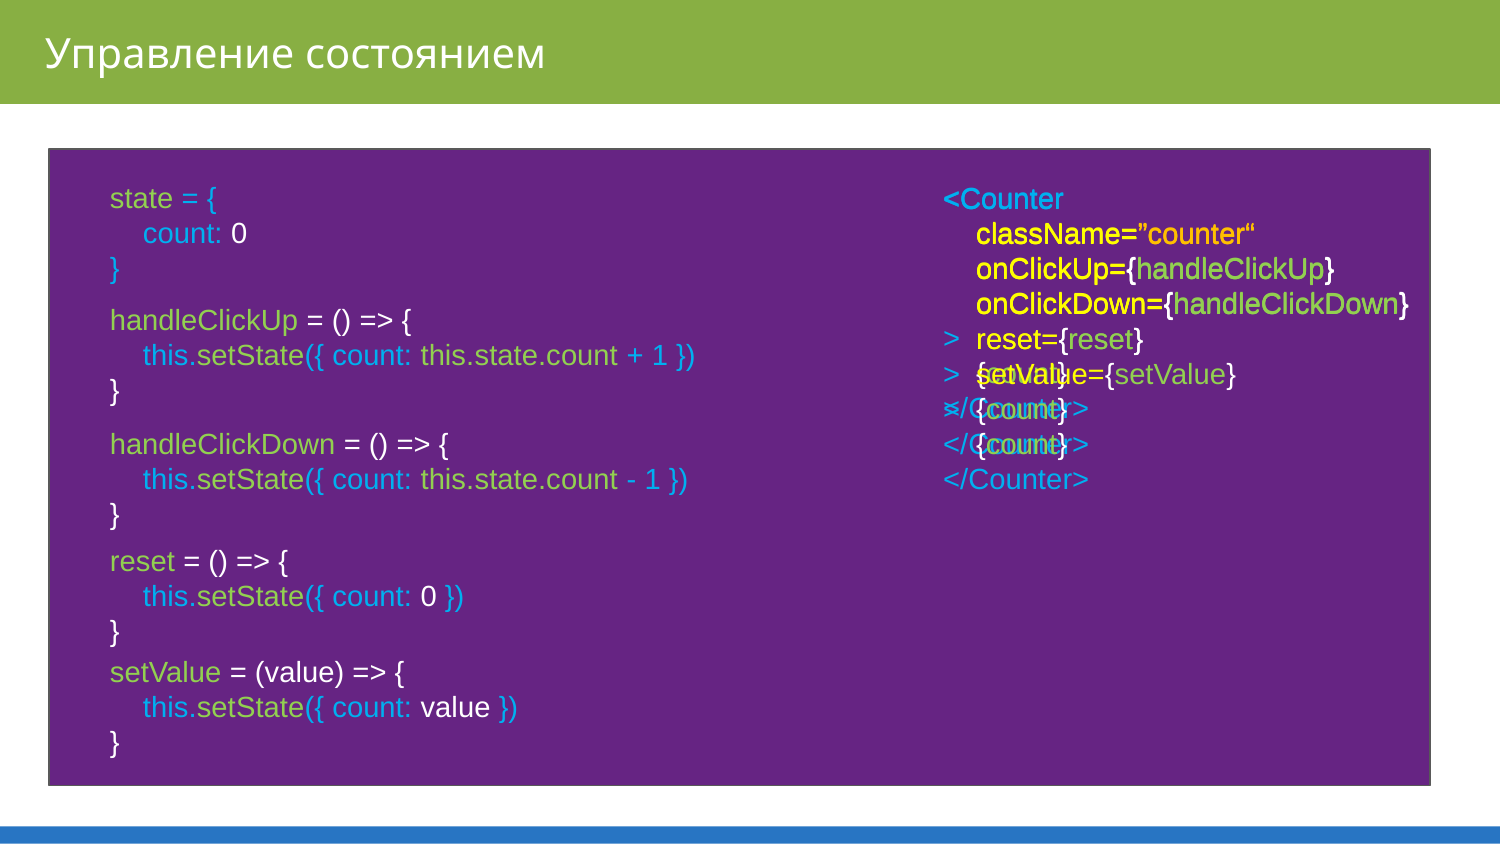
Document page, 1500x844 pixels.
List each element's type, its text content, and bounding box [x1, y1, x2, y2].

text_box handleClickUp = () => { this.setState({ count: this.state.count + 1 }) } [94, 286, 817, 410]
text_box <Counter className=”counter“ onClickUp={handleClickUp} onClickDown={handleClickDown} > {count} </Counter> [928, 164, 1491, 452]
text_box <Counter className=”counter“ onClickUp={handleClickUp} onClickDown={handleClickDown} reset={reset} setValue={setValue} > {count} </Counter> [928, 165, 1476, 493]
text_box state = { count: 0 } [94, 164, 497, 286]
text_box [0, 0, 1500, 104]
text_box reset = () => { this.setState({ count: 0 }) } [94, 527, 817, 638]
text_box [0, 826, 1500, 844]
text_box handleClickDown = () => { this.setState({ count: this.state.count - 1 }) } [94, 410, 817, 527]
text_box [49, 148, 1431, 786]
text_box setValue = (value) => { this.setState({ count: value }) } [94, 638, 817, 791]
